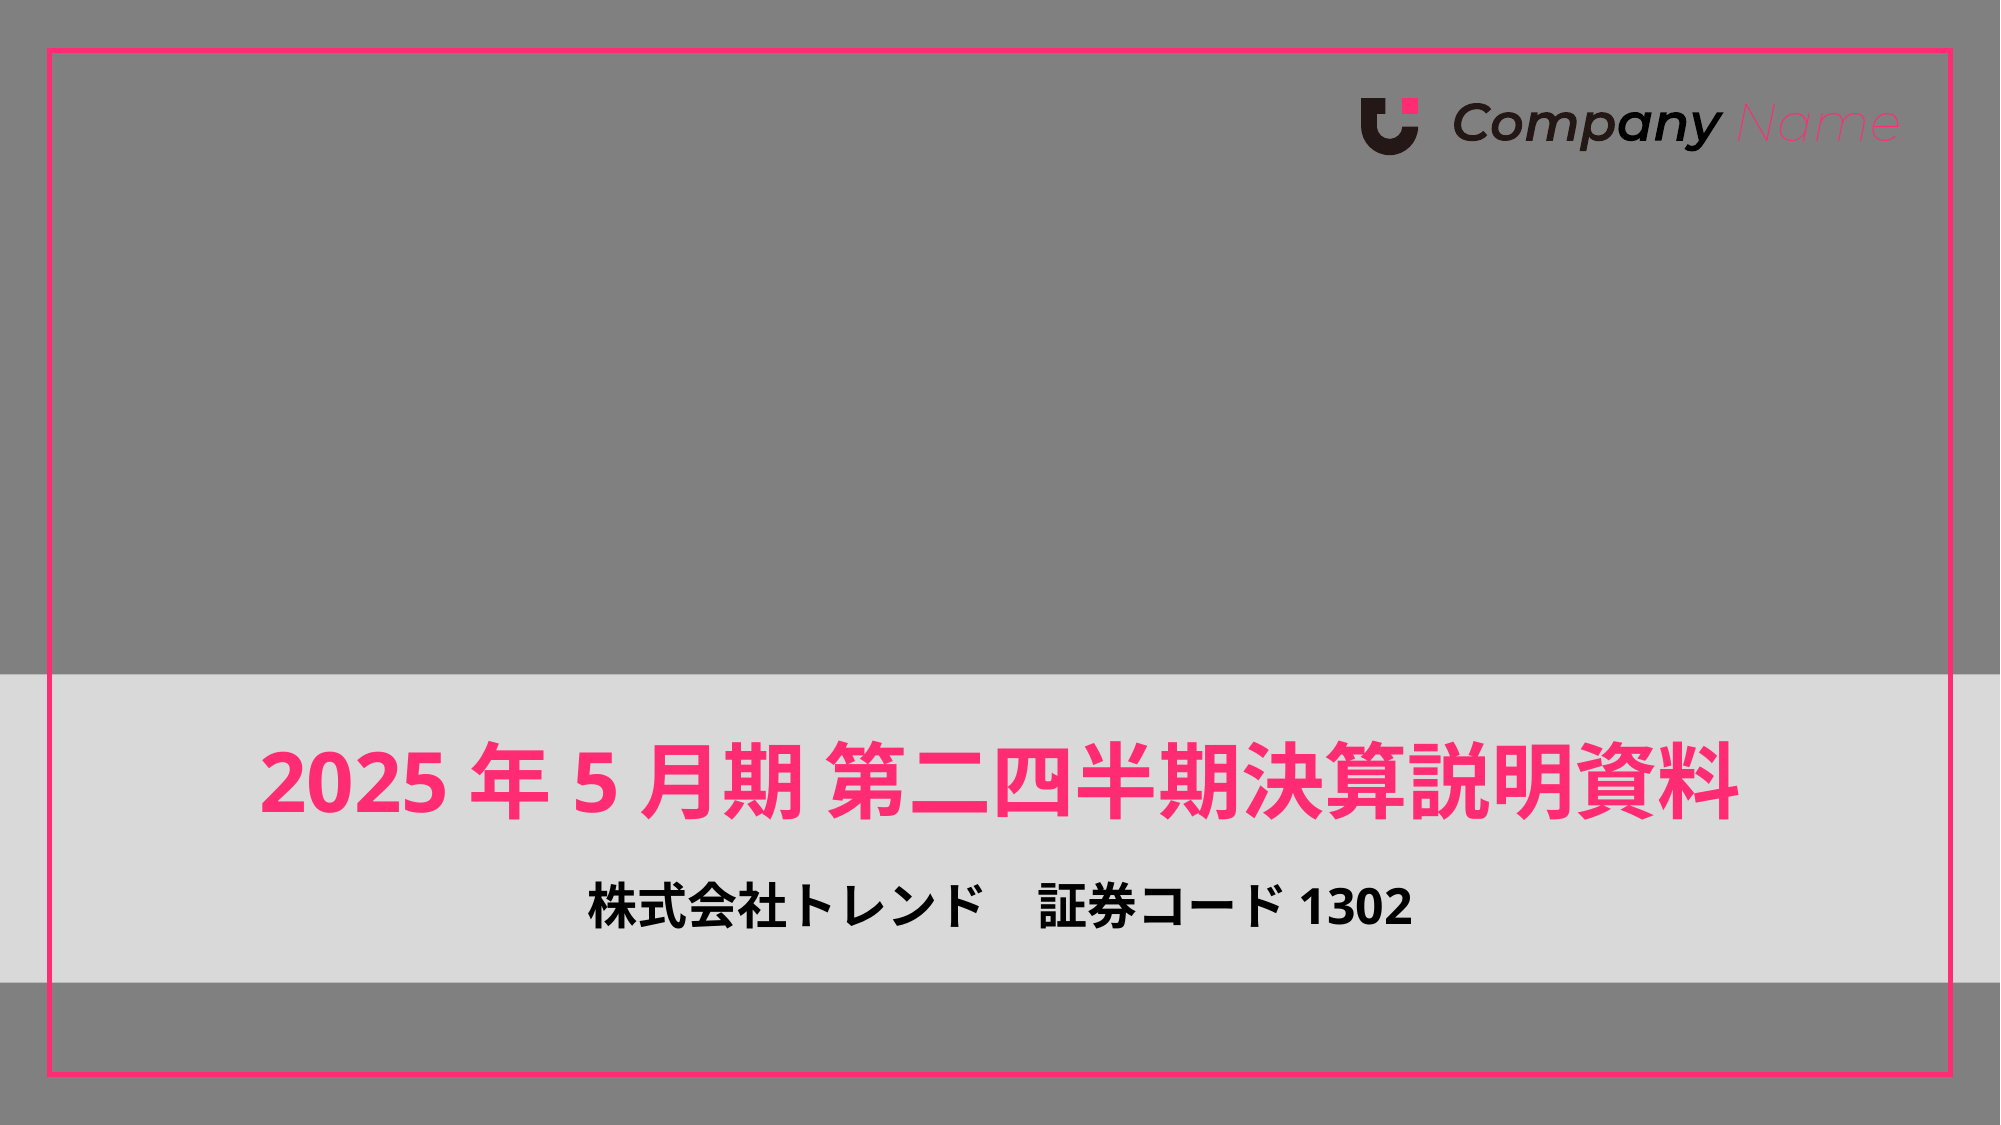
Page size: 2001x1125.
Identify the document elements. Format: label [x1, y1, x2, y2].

text_box [0, 673, 48, 984]
text_box [0, 984, 2000, 1125]
text_box [0, 0, 2000, 673]
text_box [1952, 673, 2000, 984]
text_box [48, 49, 1952, 1076]
text_box [1361, 97, 1899, 156]
